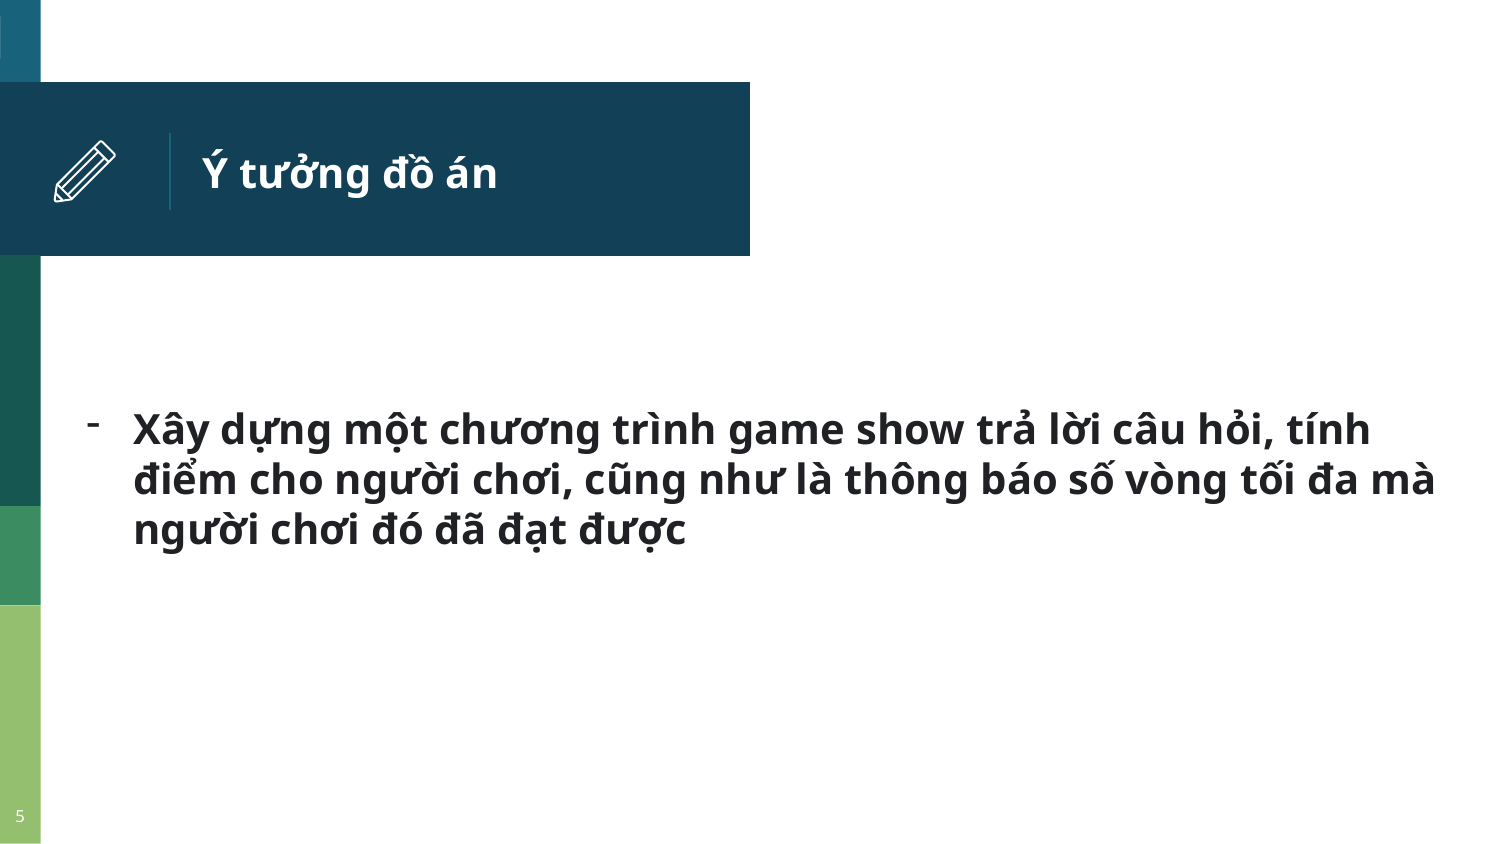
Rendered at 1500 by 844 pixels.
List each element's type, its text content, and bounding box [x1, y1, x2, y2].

text_box Xây dựng một chương trình game show trả lời câu hỏi, tính điểm cho người chơi, cũng như là thông báo số vòng tối đa mà người chơi đó đã đạt được [71, 395, 1486, 561]
slide_number 5 [0, 790, 49, 844]
title Ý tưởng đồ án [187, 87, 715, 256]
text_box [54, 141, 116, 202]
